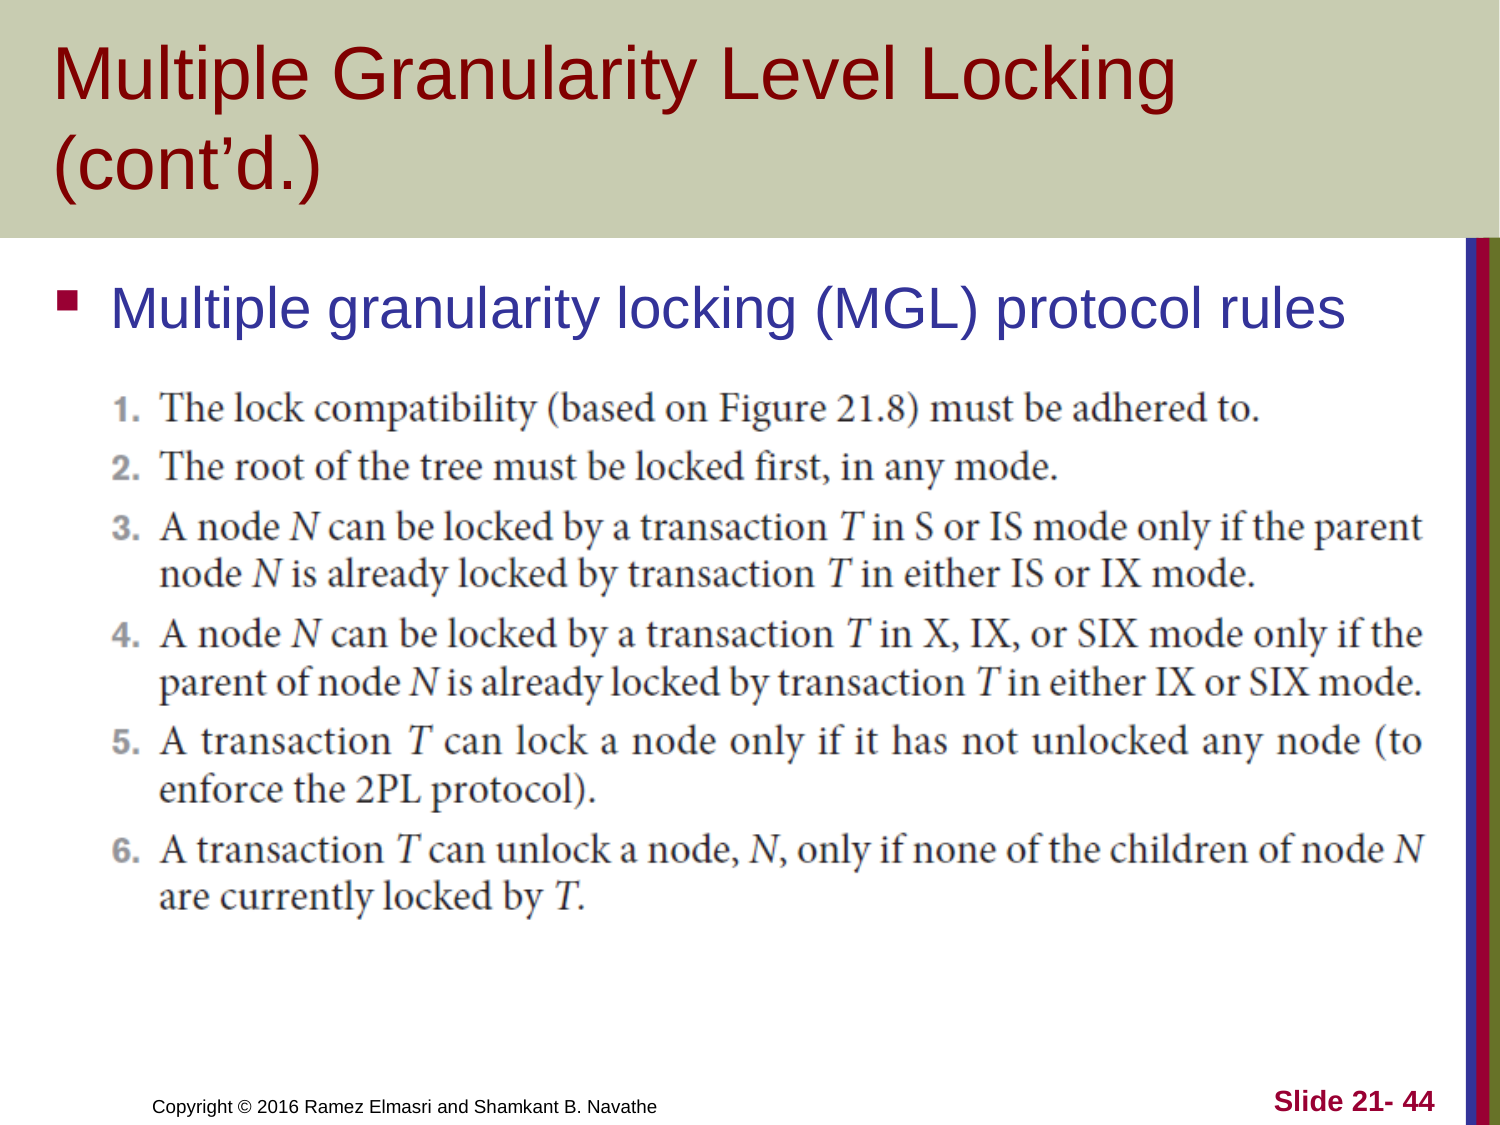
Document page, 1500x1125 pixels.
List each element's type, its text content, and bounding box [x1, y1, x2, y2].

title Multiple Granularity Level Locking (cont’d.) [37, 49, 1317, 213]
list Multiple granularity locking (MGL) protocol rules [39, 262, 1400, 1013]
picture [85, 384, 1446, 926]
slide_number Slide 21- 44 [1137, 1049, 1451, 1125]
